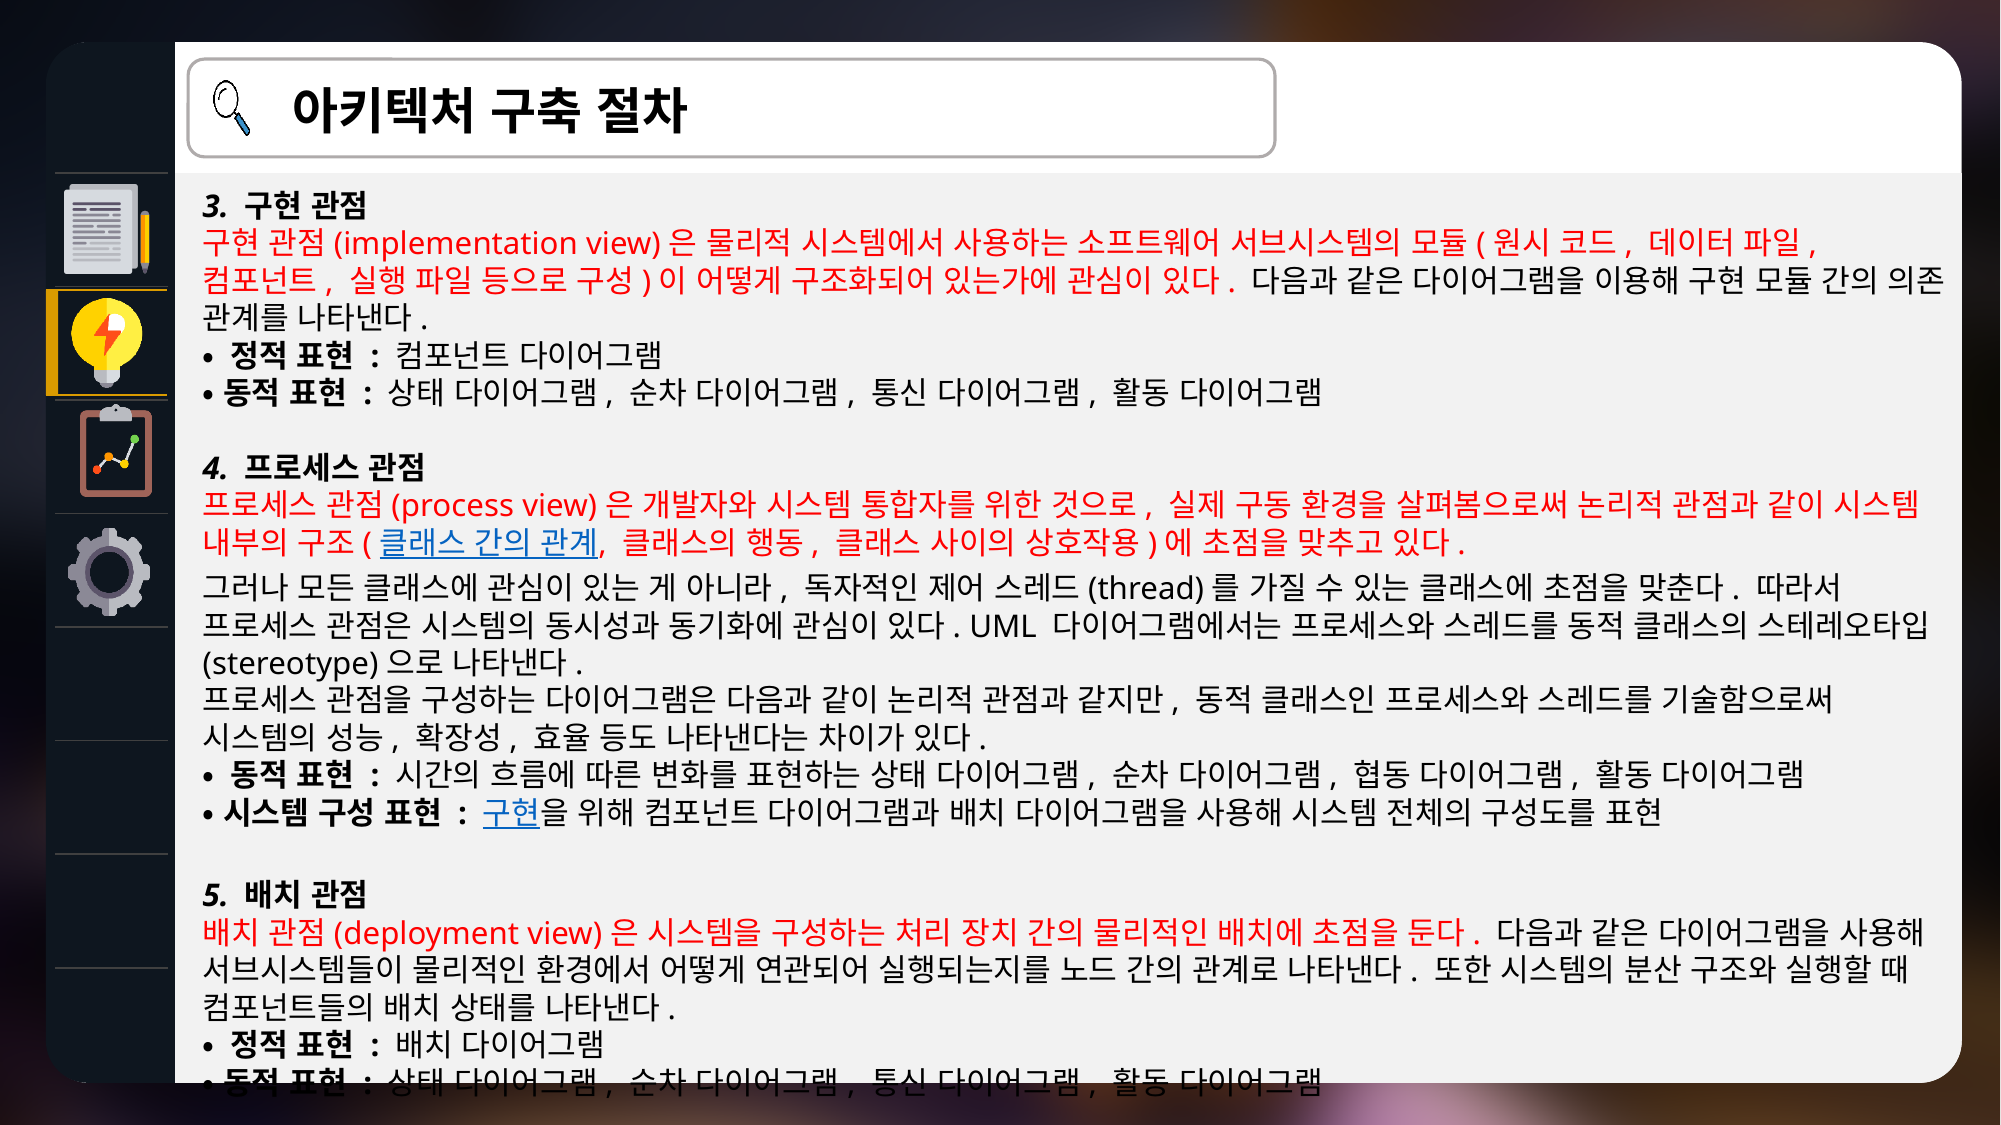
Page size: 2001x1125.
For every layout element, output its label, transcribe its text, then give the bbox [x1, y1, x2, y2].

text_box 3. 구현 관점 구현 관점(implementation view)은 물리적 시스템에서 사용하는 소프트웨어 서브시스템의 모듈(원시 코드, 데이터 파일, 컴포넌트, 실행 파일 등으로 구성)이 어떻게 구조화되어 있는가에 관심이 있다. 다음과 같은 다이어그램을 이용해 구현 모듈 간의 의존 관계를 나타낸다. • 정적 표현 : 컴포넌트 다이어그램 • 동적 표현 : 상태 다이어그램, 순차 다이어그램, 통신 다이어그램, 활동 다이어그램 4. 프로세스 관점 프로세스 관점(process view)은 개발자와 시스템 통합자를 위한 것으로, 실제 구동 환경을 살펴봄으로써 논리적 관점과 같이 시스템 내부의 구조(클래스 간의 관계, 클래스의 행동, 클래스 사이의 상호작용)에 초점을 맞추고 있다. 그러나 모든 클래스에 관심이 있는 게 아니라, 독자적인 제어 스레드(thread)를 가질 수 있는 클래스에 초점을 맞춘다. 따라서 프로세스 관점은 시스템의 동시성과 동기화에 관심이 있다. UML 다이어그램에서는 프로세스와 스레드를 동적 클래스의 스테레오타입(stereotype)으로 나타낸다. 프로세스 관점을 구성하는 다이어그램은 다음과 같이 논리적 관점과 같지만, 동적 클래스인 프로세스와 스레드를 기술함으로써 시스템의 성능, 확장성, 효율 등도 나타낸다는 차이가 있다. • 동적 표현 : 시간의 흐름에 따른 변화를 표현하는 상태 다이어그램, 순차 다이어그램, 협동 다이어그램, 활동 다이어그램 • 시스템 구성 표현 : 구현을 위해 컴포넌트 다이어그램과 배치 다이어그램을 사용해 시스템 전체의 구성도를 표현 5. 배치 관점 배치 관점(deployment view)은 시스템을 구성하는 처리 장치 간의 물리적인 배치에 초점을 둔다. 다음과 같은 다이어그램을 사용해 서브시스템들이 물리적인 환경에서 어떻게 연관되어 실행되는지를 노드 간의 관계로 나타낸다. 또한 시스템의 분산 구조와 실행할 때 컴포넌트들의 배치 상태를 나타낸다. • 정적 표현 : 배치 다이어그램 • 동적 표현 : 상태 다이어그램, 순차 다이어그램, 통신 다이어그램, 활동 다이어그램 [188, 178, 1962, 1125]
picture [69, 404, 162, 497]
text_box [45, 290, 167, 395]
picture [61, 184, 152, 275]
text_box [186, 58, 1277, 158]
text_box 아키텍처 구축 절차 [277, 72, 1266, 147]
picture [213, 80, 250, 136]
picture [0, 0, 2001, 1125]
picture [67, 528, 150, 616]
